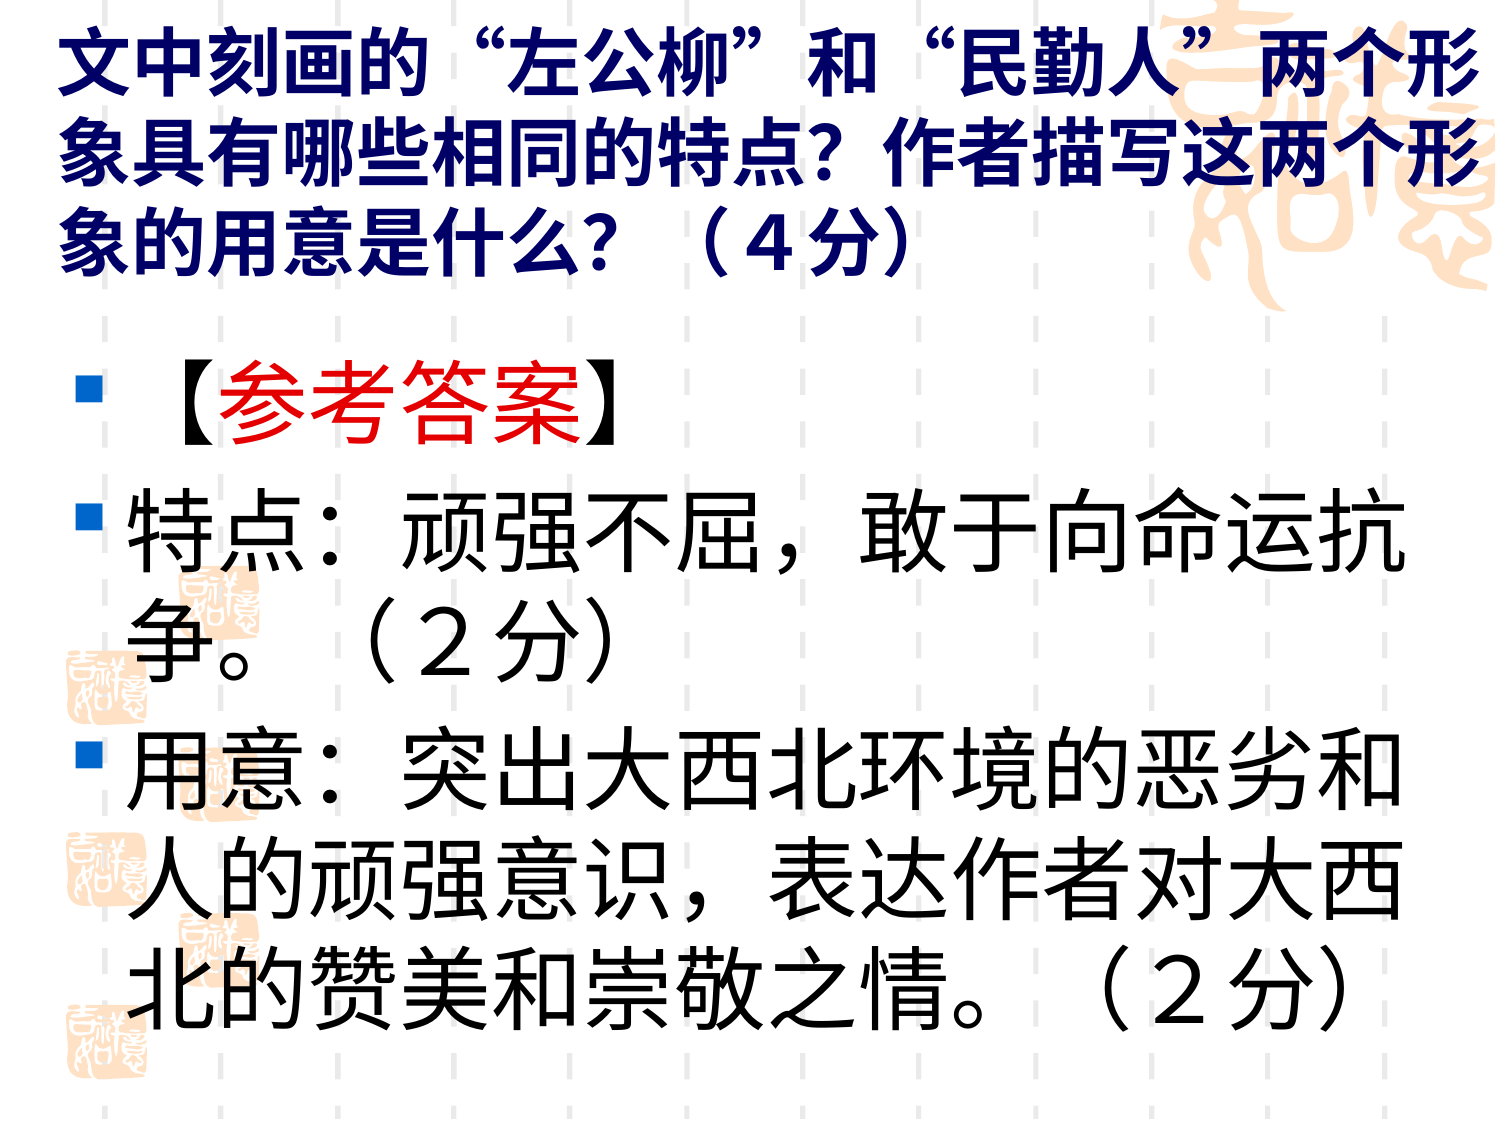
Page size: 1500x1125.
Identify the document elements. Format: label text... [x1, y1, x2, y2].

title 文中刻画的“左公柳”和“民勤人”两个形象具有哪些相同的特点？作者描写这两个形象的用意是什么？（４分） [40, 101, 1500, 290]
list 【参考答案】 特点：顽强不屈，敢于向命运抗争。（２分） 用意：突出大西北环境的恶劣和人的顽强意识，表达作者对大西北的赞美和崇敬之情。（２分） [52, 337, 1436, 1077]
